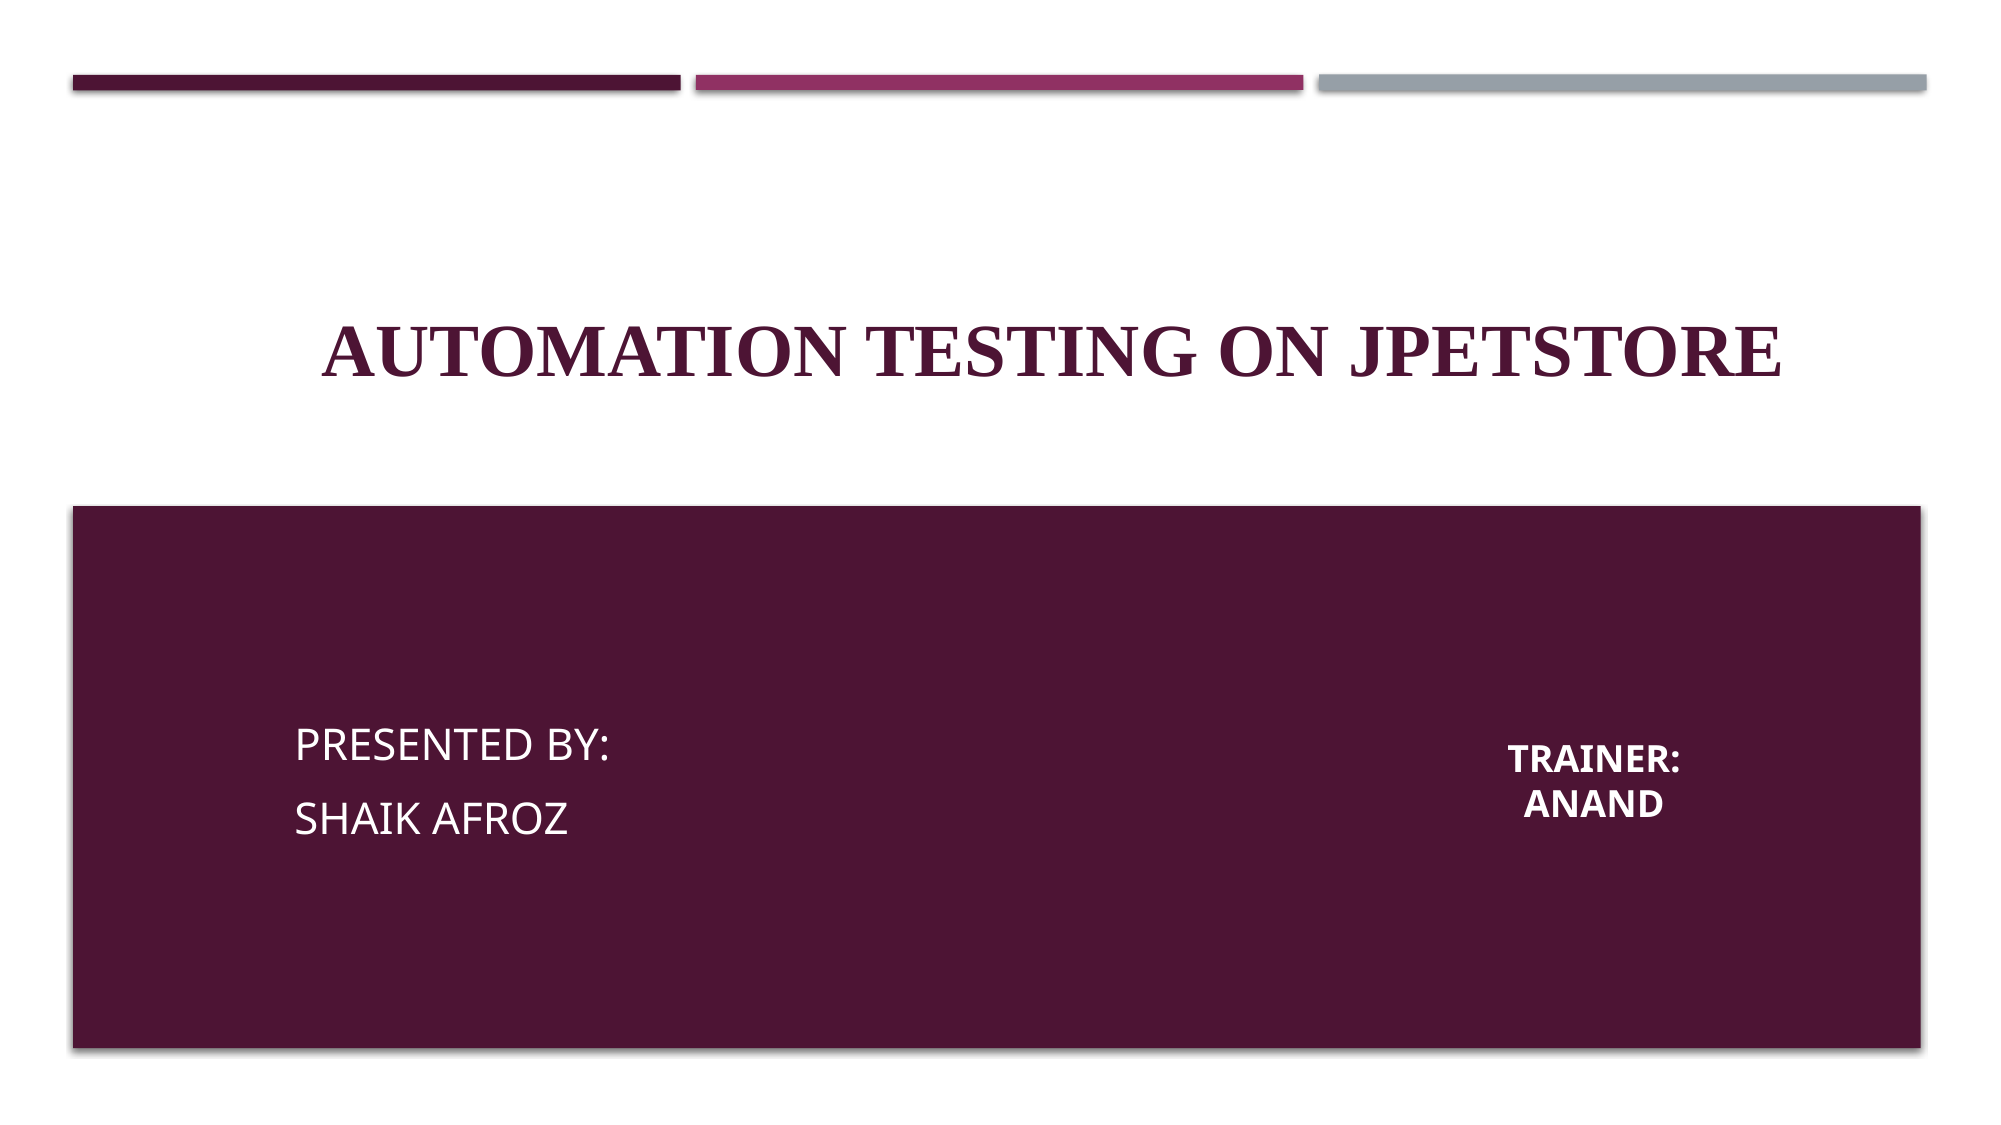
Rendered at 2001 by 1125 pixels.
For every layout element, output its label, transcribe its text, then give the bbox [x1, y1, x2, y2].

subtitle PRESENTED BY: SHAIK AFROZ [279, 709, 972, 807]
text_box TRAINER: ANAND [1325, 727, 1864, 833]
title AUTOMATION TESTING ON JpetStore [95, 218, 1899, 489]
